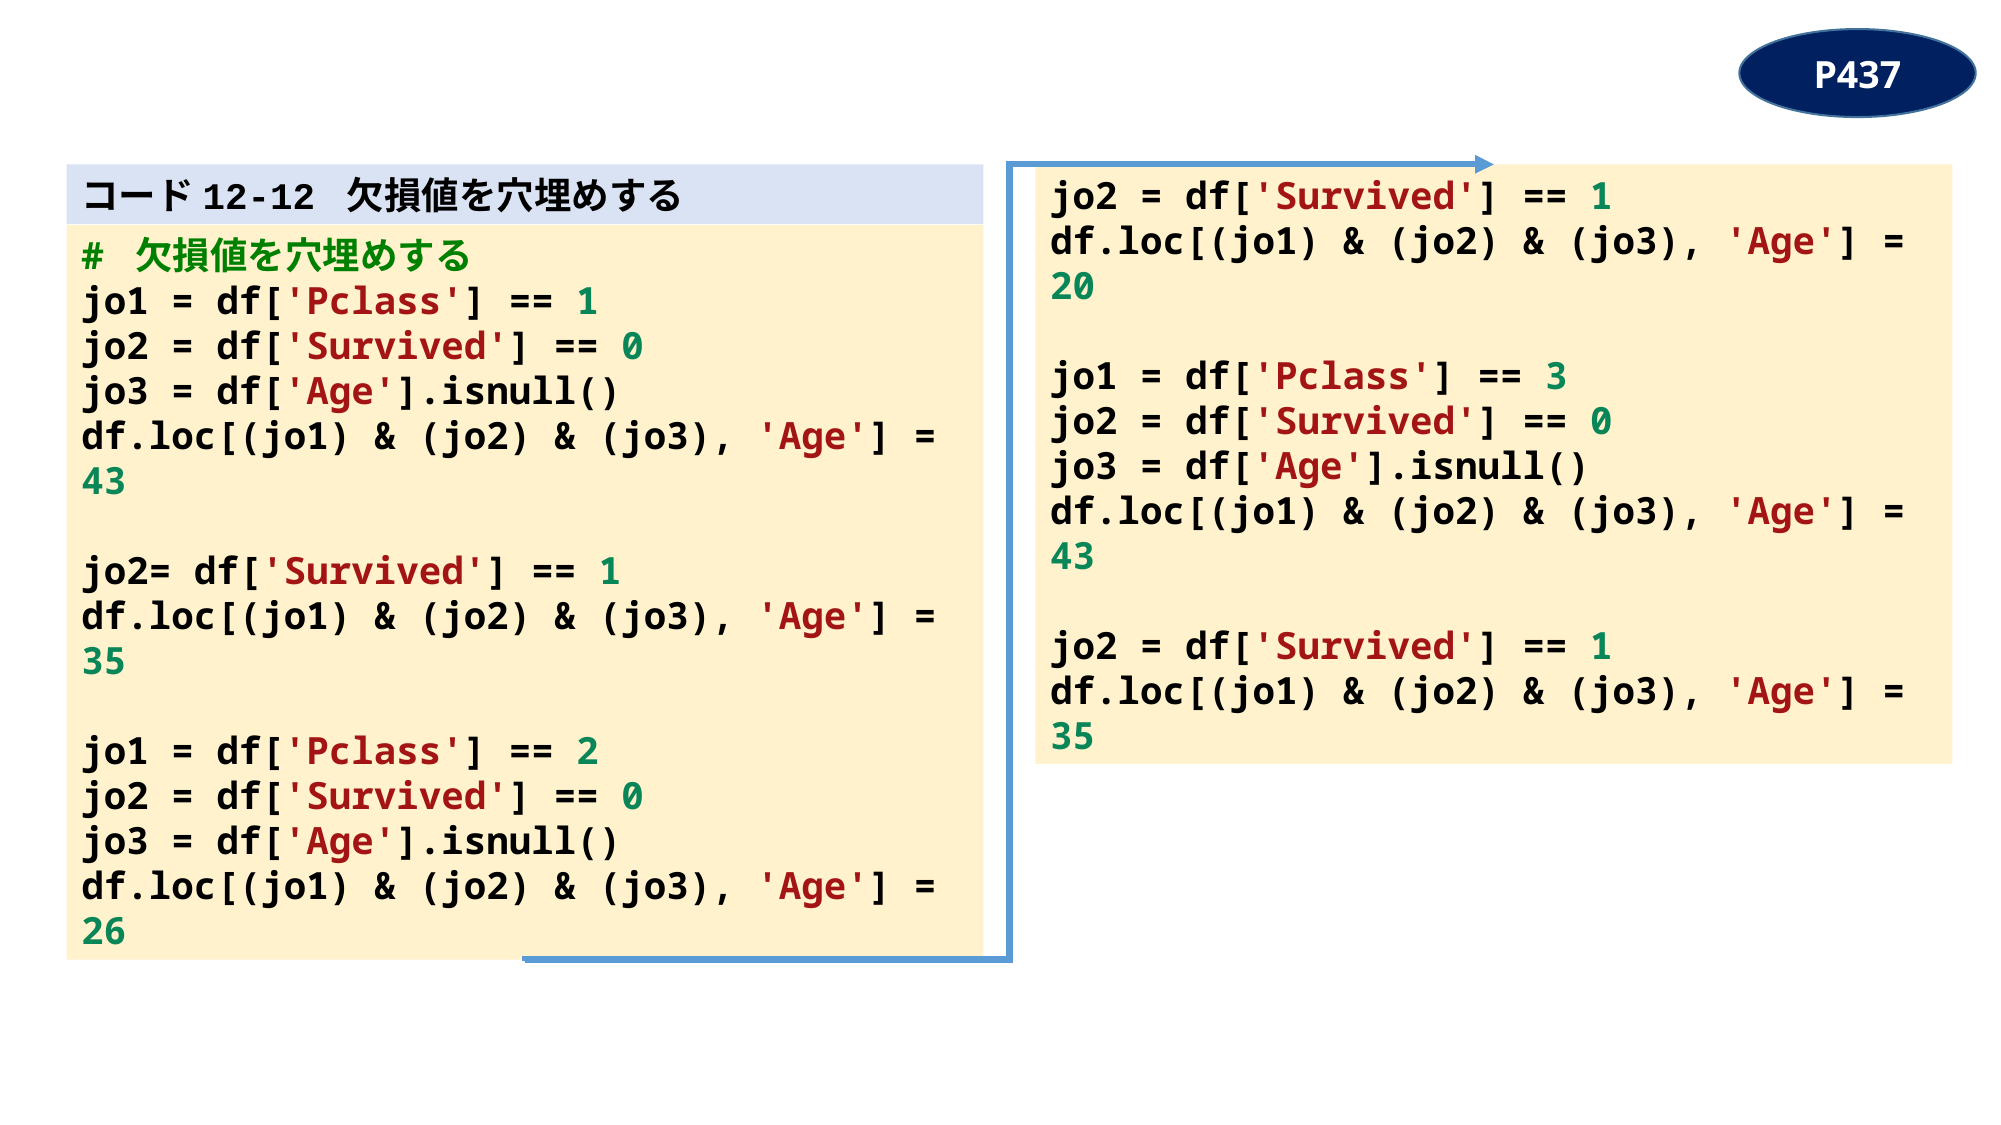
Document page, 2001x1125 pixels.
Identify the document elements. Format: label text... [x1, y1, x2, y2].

text_box P437 [1738, 28, 1977, 119]
text_box コード12-12 欠損値を穴埋めする [66, 164, 676, 224]
text_box # 欠損値を穴埋めする jo1 = df['Pclass'] == 1 jo2 = df['Survived'] == 0 jo3 = df['Age'].isnull() df.loc[(jo1) & (jo2) & (jo3), 'Age'] = 43 jo2= df['Survived'] == 1 df.loc[(jo1) & (jo2) & (jo3), 'Age'] = 35 jo1 = df['Pclass'] == 2 jo2 = df['Survived'] == 0 jo3 = df['Age'].isnull() df.loc[(jo1) & (jo2) & (jo3), 'Age'] = 26 [66, 224, 676, 960]
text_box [676, 13, 1343, 982]
text_box jo2 = df['Survived'] == 1 df.loc[(jo1) & (jo2) & (jo3), 'Age'] = 20 jo1 = df['Pclass'] == 3 jo2 = df['Survived'] == 0 jo3 = df['Age'].isnull() df.loc[(jo1) & (jo2) & (jo3), 'Age'] = 43 jo2 = df['Survived'] == 1 df.loc[(jo1) & (jo2) & (jo3), 'Age'] = 35 [1343, 164, 1953, 764]
